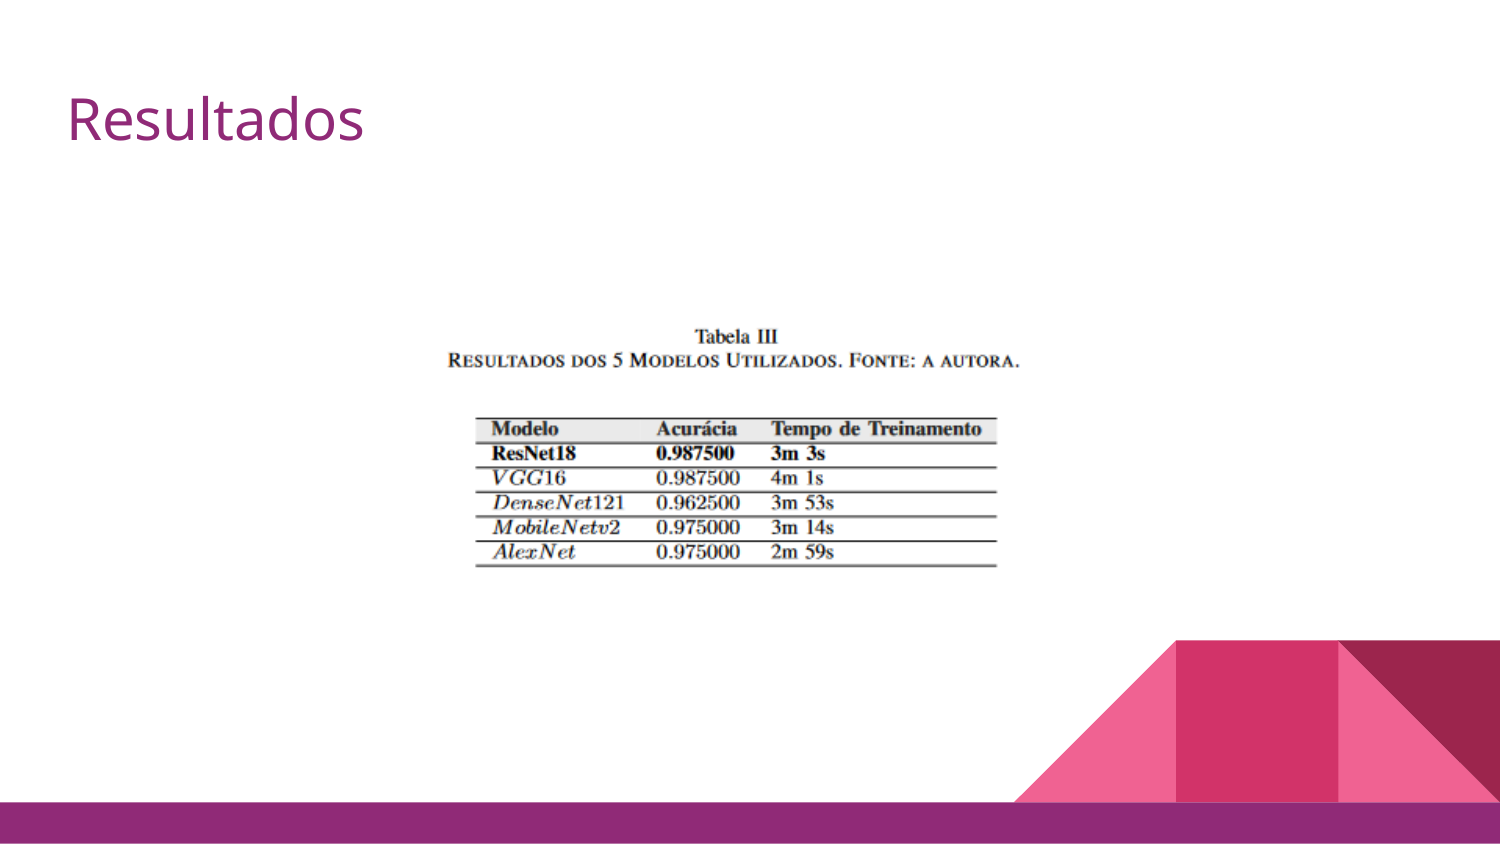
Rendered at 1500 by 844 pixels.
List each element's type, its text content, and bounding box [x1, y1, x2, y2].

picture [424, 311, 1060, 591]
title Resultados [51, 67, 1449, 167]
